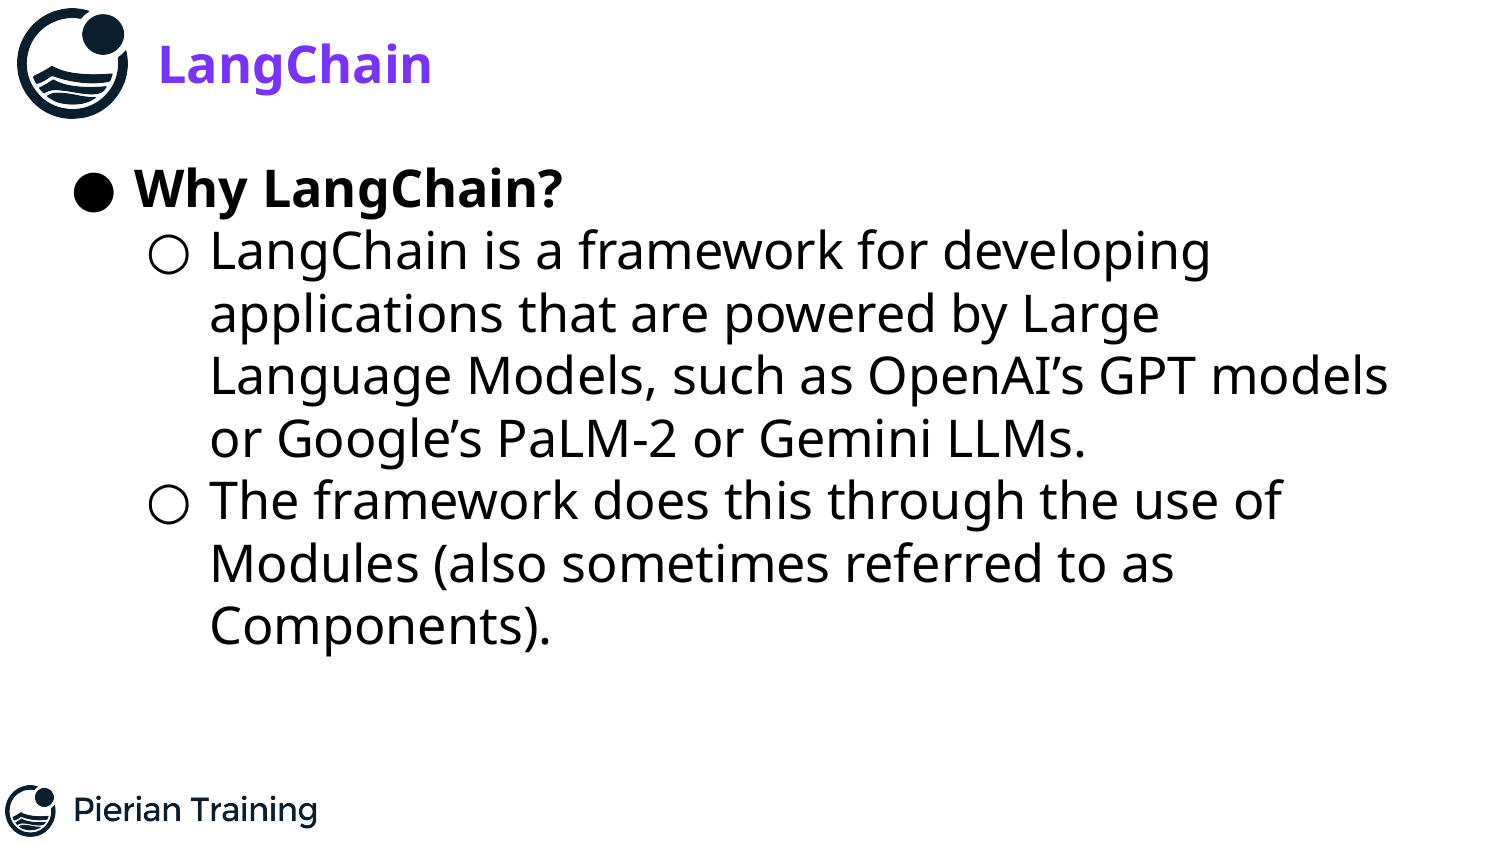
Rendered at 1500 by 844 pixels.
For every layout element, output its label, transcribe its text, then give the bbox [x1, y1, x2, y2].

picture [16, 8, 128, 120]
text_box LangChain [142, 16, 1239, 110]
text_box Why LangChain? LangChain is a framework for developing applications that are powered by Large Language Models, such as OpenAI’s GPT models or Google’s PaLM-2 or Gemini LLMs. The framework does this through the use of Modules (also sometimes referred to as Components). [44, 140, 1432, 733]
picture [4, 785, 318, 837]
